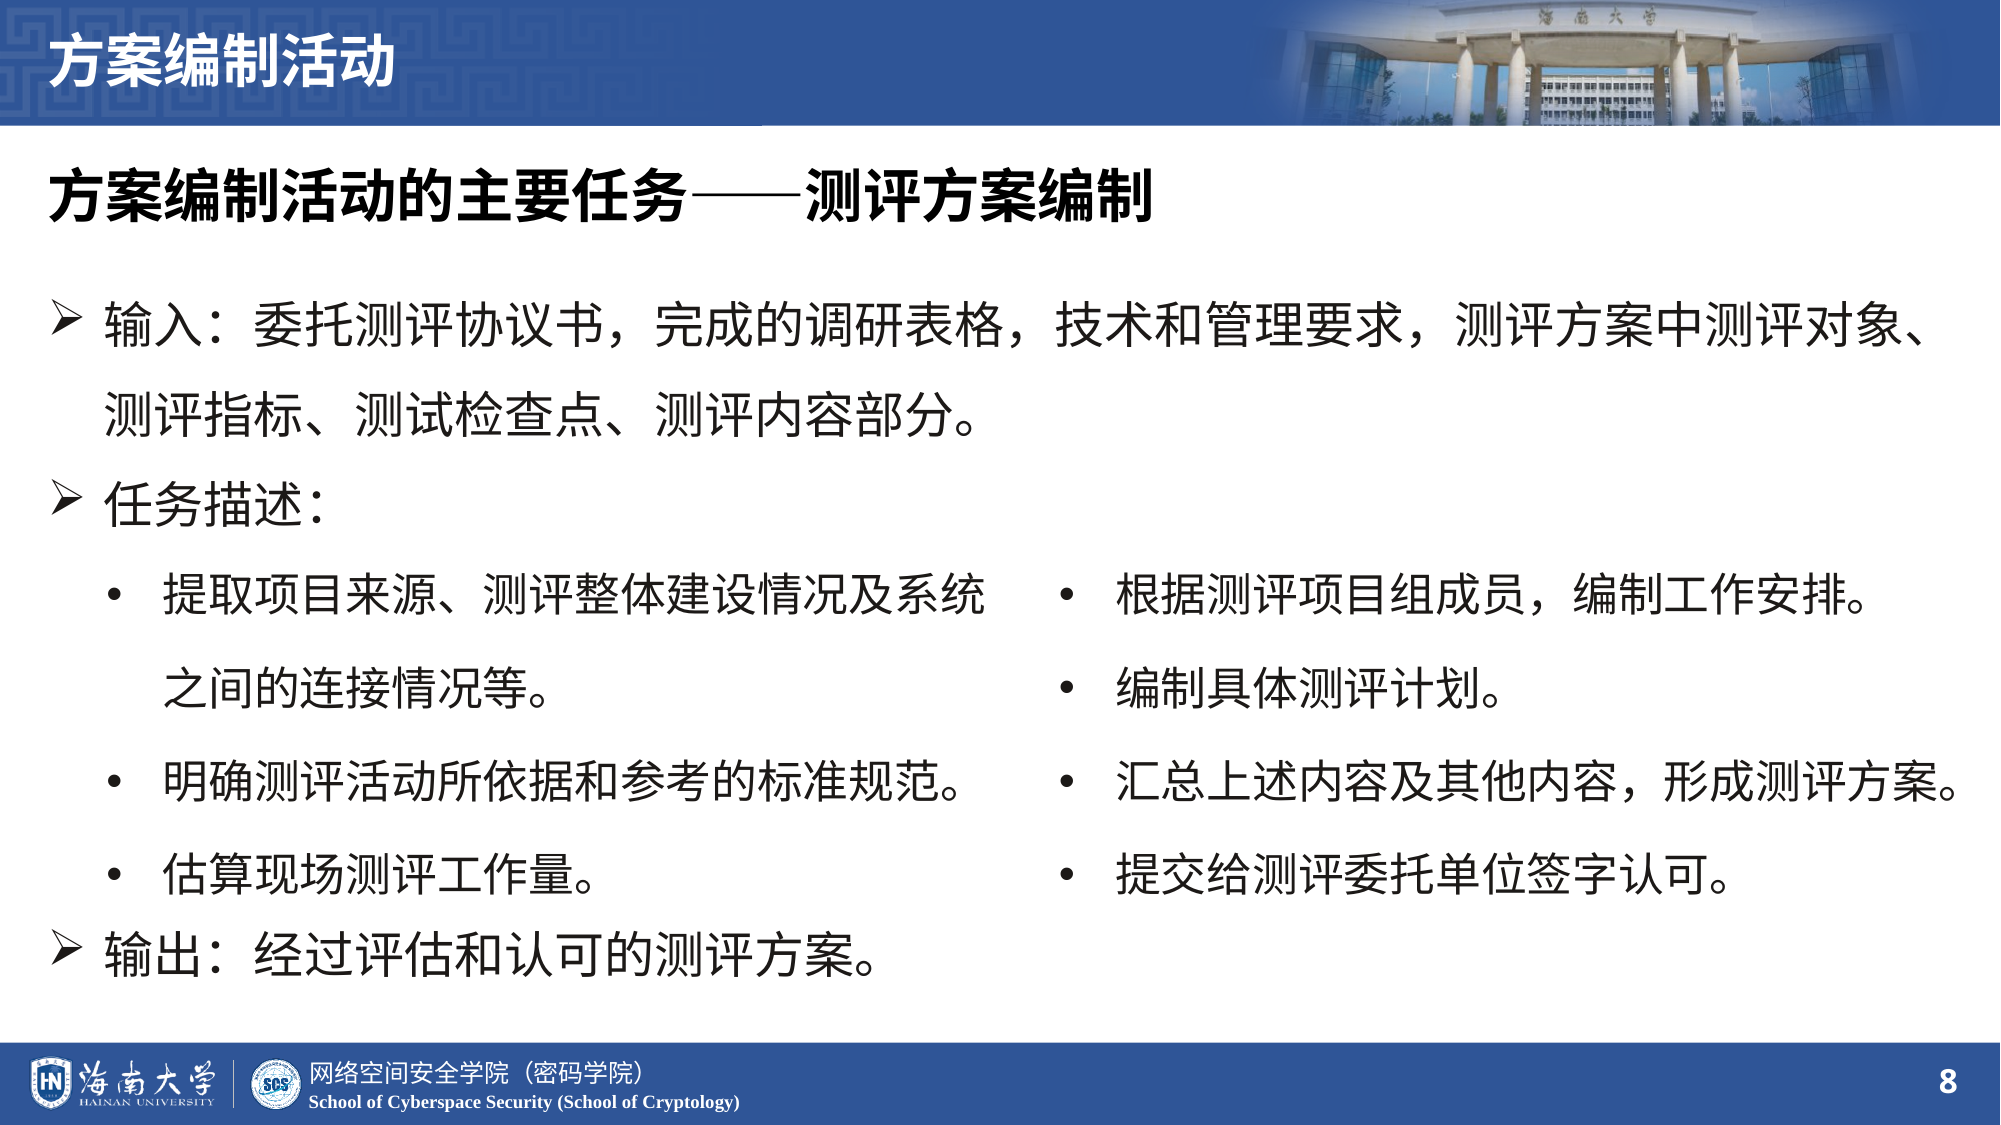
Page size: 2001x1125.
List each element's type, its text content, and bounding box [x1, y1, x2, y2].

list 方案编制活动的主要任务——测评方案编制 [32, 151, 1968, 245]
picture [27, 1054, 219, 1113]
list 输入：委托测评协议书，完成的调研表格，技术和管理要求，测评方案中测评对象、测评指标、测试检查点、测评内容部分。 任务描述： 输出：经过评估和认可的测评方案。 [32, 255, 1968, 519]
list 输入：委托测评协议书，完成的调研表格，技术和管理要求，测评方案中测评对象、测评指标、测试检查点、测评内容部分。 任务描述： 输出：经过评估和认可的测评方案。 [32, 918, 1968, 997]
text_box 提取项目来源、测评整体建设情况及系统之间的连接情况等。 明确测评活动所依据和参考的标准规范。 估算现场测评工作量。 根据测评项目组成员，编制工作安排。 编制具体测评计划。 汇总上述内容及其他内容，形成测评方案。 提交给测评委托单位签字认可。 [32, 519, 1968, 918]
slide_number 8 [1522, 1053, 1973, 1114]
list 方案编制活动 [32, 17, 1297, 109]
picture [245, 1053, 306, 1114]
picture [1190, 0, 2000, 126]
